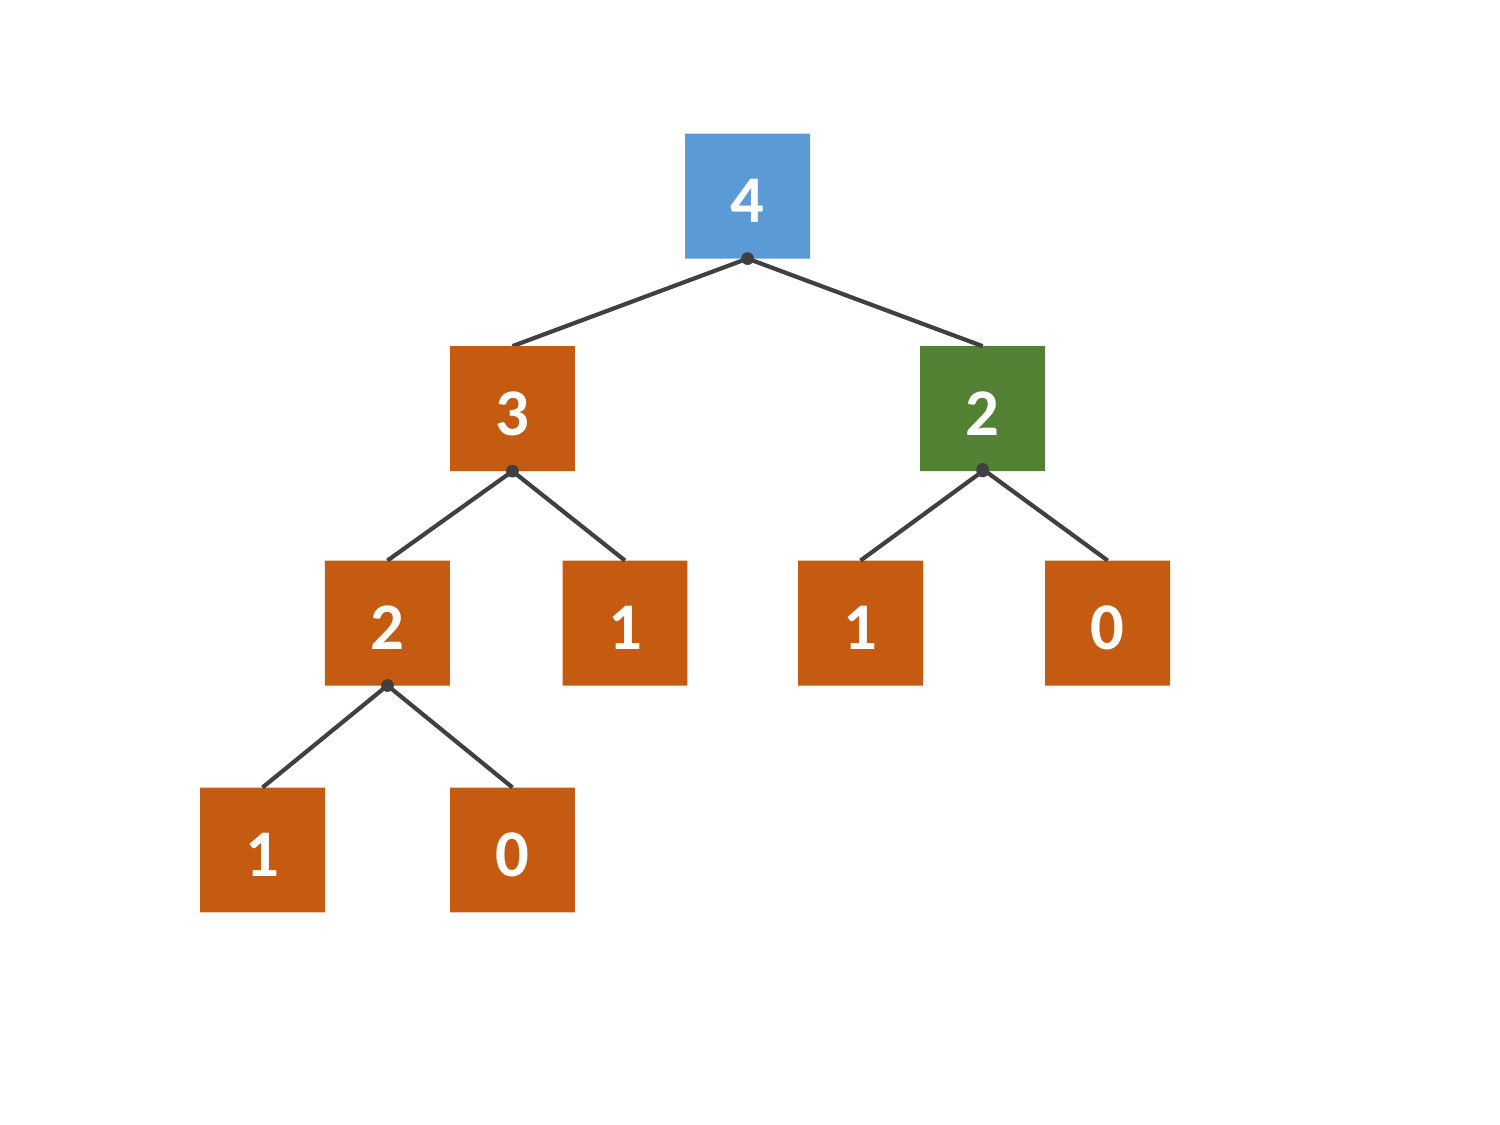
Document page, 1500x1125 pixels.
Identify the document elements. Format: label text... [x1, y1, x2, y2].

text_box 0 [1044, 560, 1171, 687]
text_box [512, 258, 747, 347]
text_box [982, 469, 1108, 561]
text_box 1 [797, 560, 924, 687]
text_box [387, 471, 512, 561]
text_box 1 [199, 786, 326, 913]
text_box 1 [561, 560, 688, 687]
text_box 2 [324, 560, 451, 685]
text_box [512, 471, 625, 561]
text_box 3 [449, 345, 576, 471]
text_box 0 [449, 786, 576, 913]
text_box 2 [919, 345, 1046, 471]
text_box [387, 685, 513, 788]
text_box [747, 258, 983, 347]
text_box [262, 685, 387, 788]
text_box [860, 471, 982, 561]
text_box 4 [684, 133, 811, 258]
